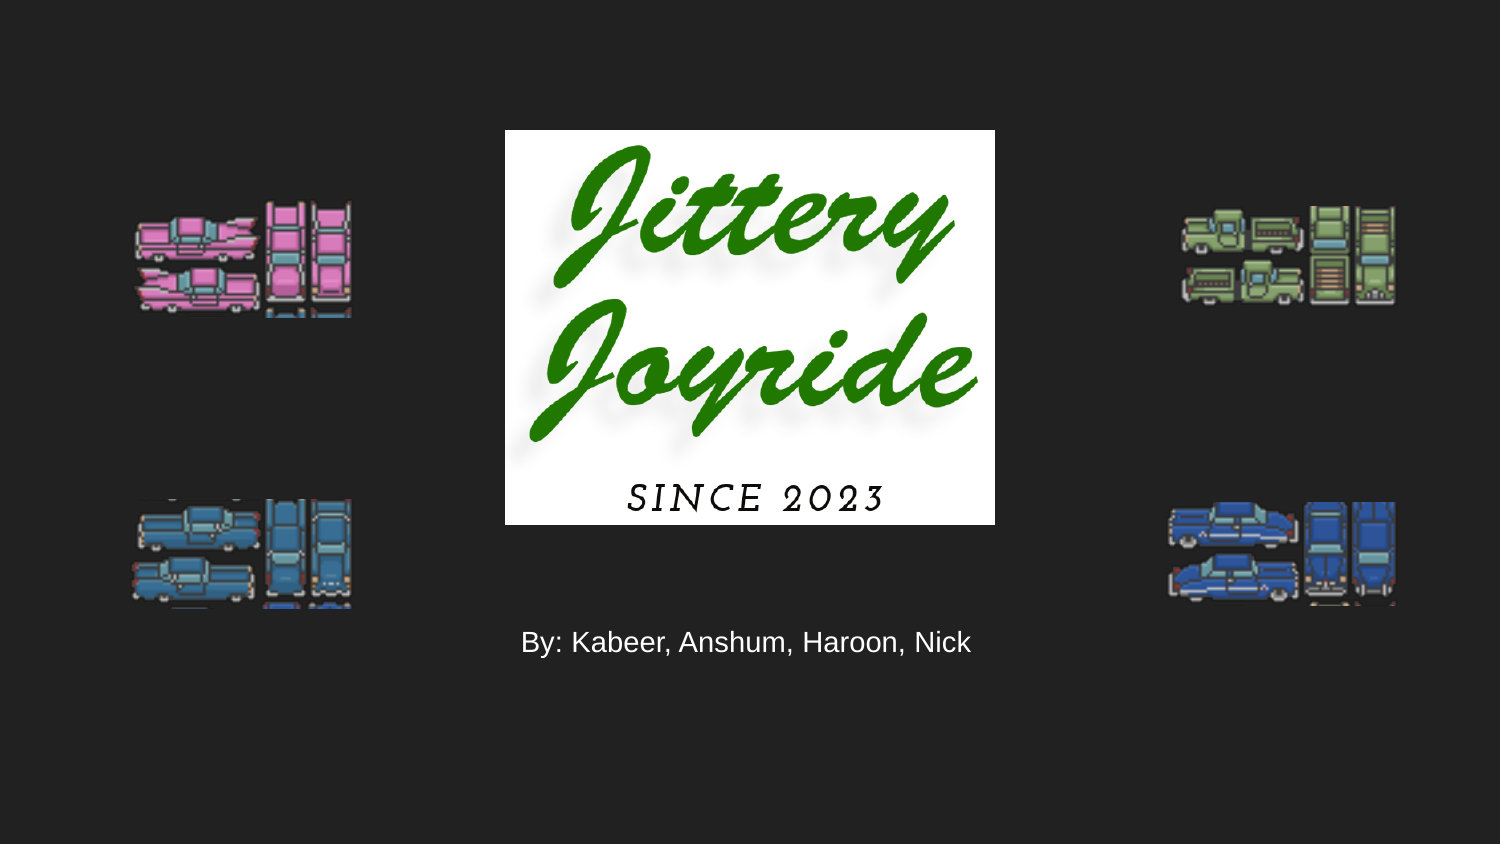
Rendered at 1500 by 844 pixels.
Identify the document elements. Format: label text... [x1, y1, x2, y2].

picture [505, 130, 995, 526]
picture [121, 198, 356, 319]
picture [121, 499, 356, 609]
picture [1165, 502, 1400, 606]
text_box By: Kabeer, Anshum, Haroon, Nick [505, 608, 995, 704]
picture [1165, 206, 1400, 311]
